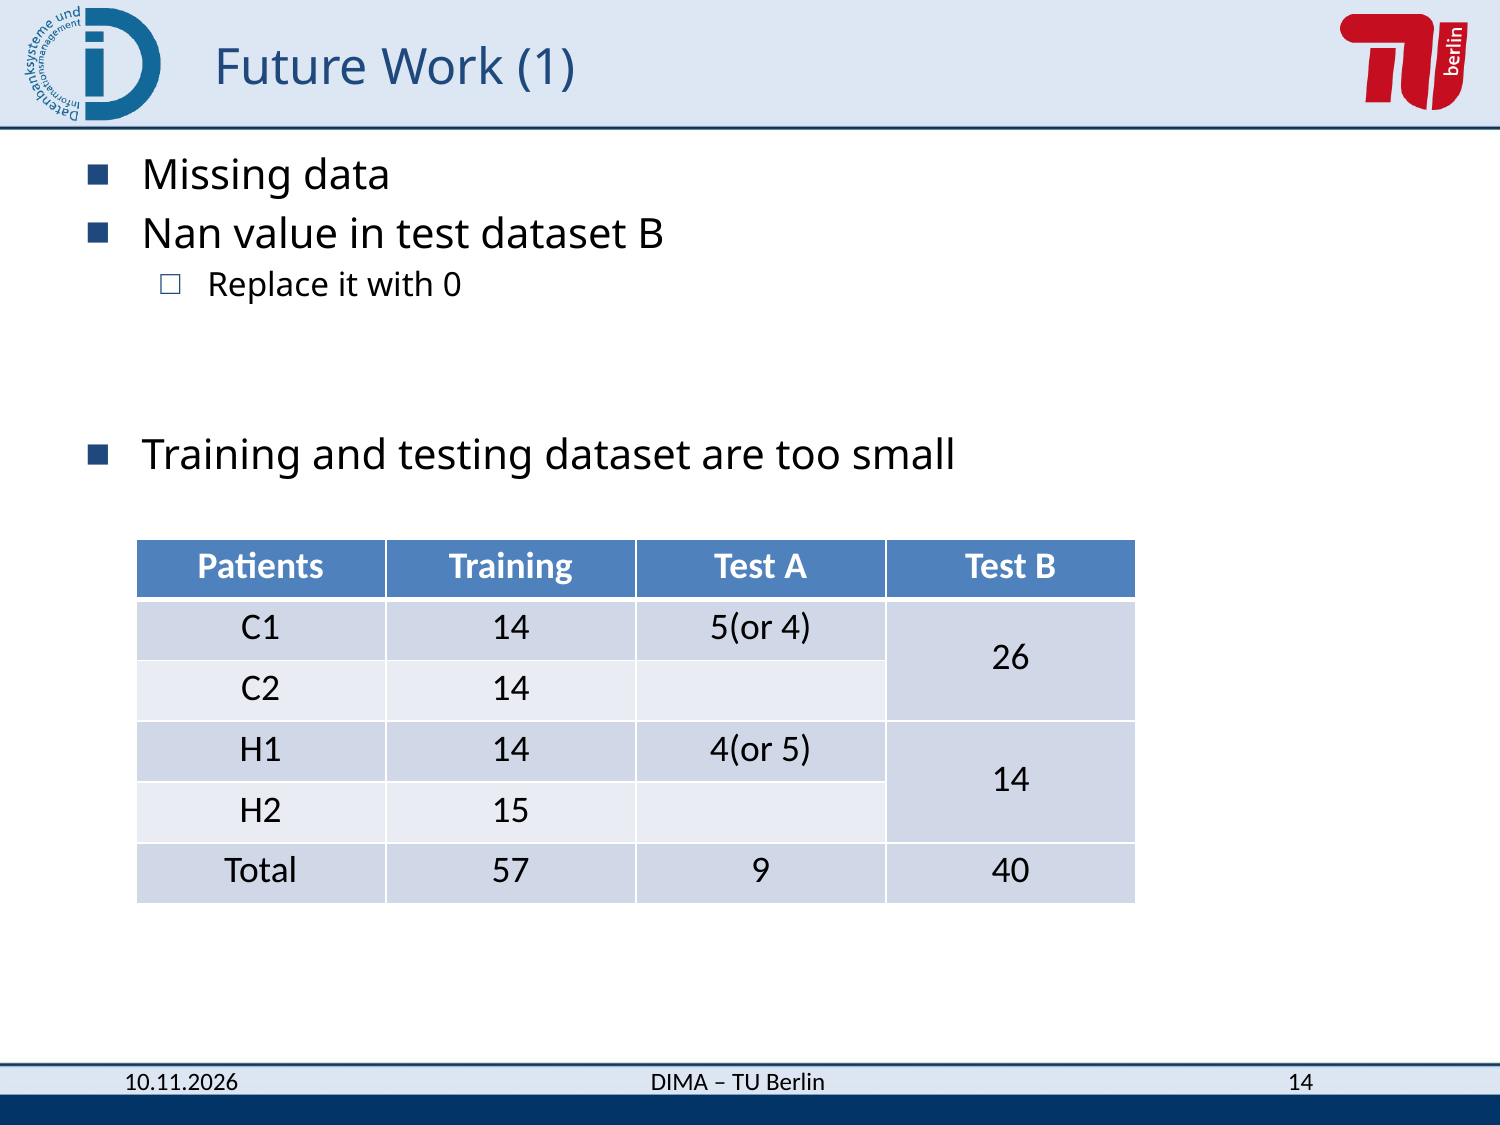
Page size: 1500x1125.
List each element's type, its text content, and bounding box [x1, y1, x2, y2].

table_cell 40 [887, 844, 1135, 903]
table_cell 26 [887, 602, 1135, 720]
table_cell 15 [387, 783, 635, 842]
list Missing data Nan value in test dataset B Replace it with 0 Training and testing dataset are too small [70, 140, 1430, 1043]
table_cell H2 [137, 783, 385, 842]
table_header Training [387, 540, 635, 597]
table_cell 4(or 5) [637, 722, 885, 781]
table_header Patients [137, 540, 385, 597]
table_cell 14 [387, 722, 635, 781]
table_cell Total [137, 844, 385, 903]
table_cell 57 [387, 844, 635, 903]
table_cell 14 [887, 722, 1135, 842]
table_cell C2 [137, 661, 385, 720]
table_cell 5(or 4) [637, 602, 885, 660]
table_cell C1 [137, 602, 385, 660]
title Future Work (1) [199, 11, 1325, 118]
table_cell [637, 783, 885, 842]
table_cell 9 [637, 844, 885, 903]
picture [0, 0, 1500, 1125]
table_header Test B [887, 540, 1135, 597]
table_cell 14 [387, 661, 635, 720]
table_header Test A [637, 540, 885, 597]
table_cell 14 [387, 602, 635, 660]
table_cell [637, 661, 885, 720]
table_cell H1 [137, 722, 385, 781]
